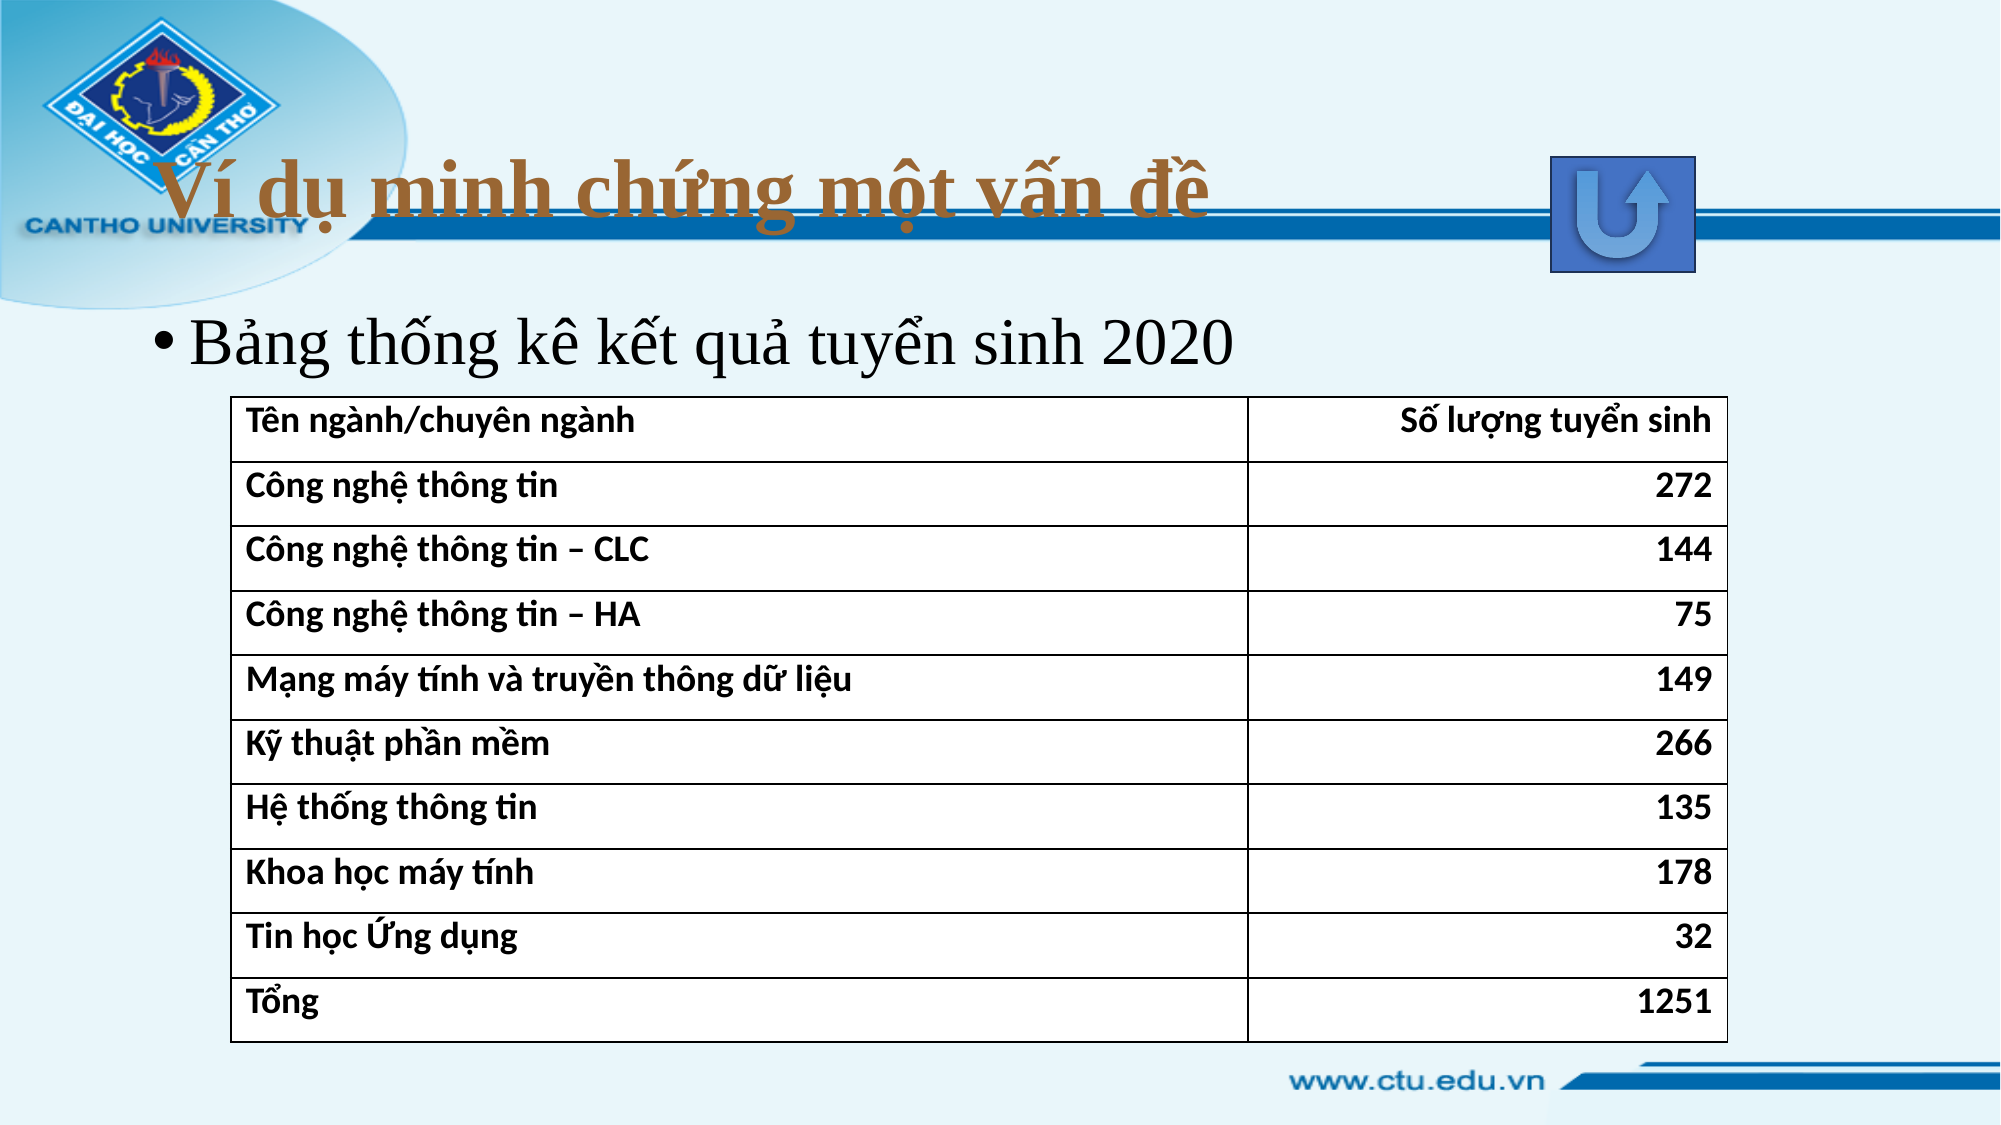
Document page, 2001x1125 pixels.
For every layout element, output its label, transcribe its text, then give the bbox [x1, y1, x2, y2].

table_cell 272 [1249, 463, 1727, 525]
table_cell Khoa học máy tính [232, 850, 1247, 912]
table_cell 149 [1249, 656, 1727, 719]
list Bảng thống kê kết quả tuyển sinh 2020 [137, 299, 1863, 1014]
table_cell 75 [1249, 592, 1727, 654]
table_cell 135 [1249, 785, 1727, 848]
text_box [1551, 156, 1695, 272]
table_cell Mạng máy tính và truyền thông dữ liệu [232, 656, 1247, 719]
table_cell Hệ thống thông tin [232, 785, 1247, 848]
table_header Tên ngành/chuyên ngành [232, 398, 1247, 461]
picture [0, 0, 2001, 1125]
table_cell Kỹ thuật phần mềm [232, 721, 1247, 783]
table_cell Tổng [232, 979, 1247, 1041]
table_cell 32 [1249, 914, 1727, 977]
table_cell Tin học Ứng dụng [232, 914, 1247, 977]
table_cell Công nghệ thông tin – CLC [232, 527, 1247, 590]
slide_number [1412, 1042, 1863, 1103]
title Ví dụ minh chứng một vấn đề [137, 82, 1863, 299]
table_header Số lượng tuyển sinh [1249, 398, 1727, 461]
table_cell 178 [1249, 850, 1727, 912]
table_cell Công nghệ thông tin [232, 463, 1247, 525]
table_cell 266 [1249, 721, 1727, 783]
table_cell 1251 [1249, 979, 1727, 1041]
table_cell Công nghệ thông tin – HA [232, 592, 1247, 654]
table_cell 144 [1249, 527, 1727, 590]
